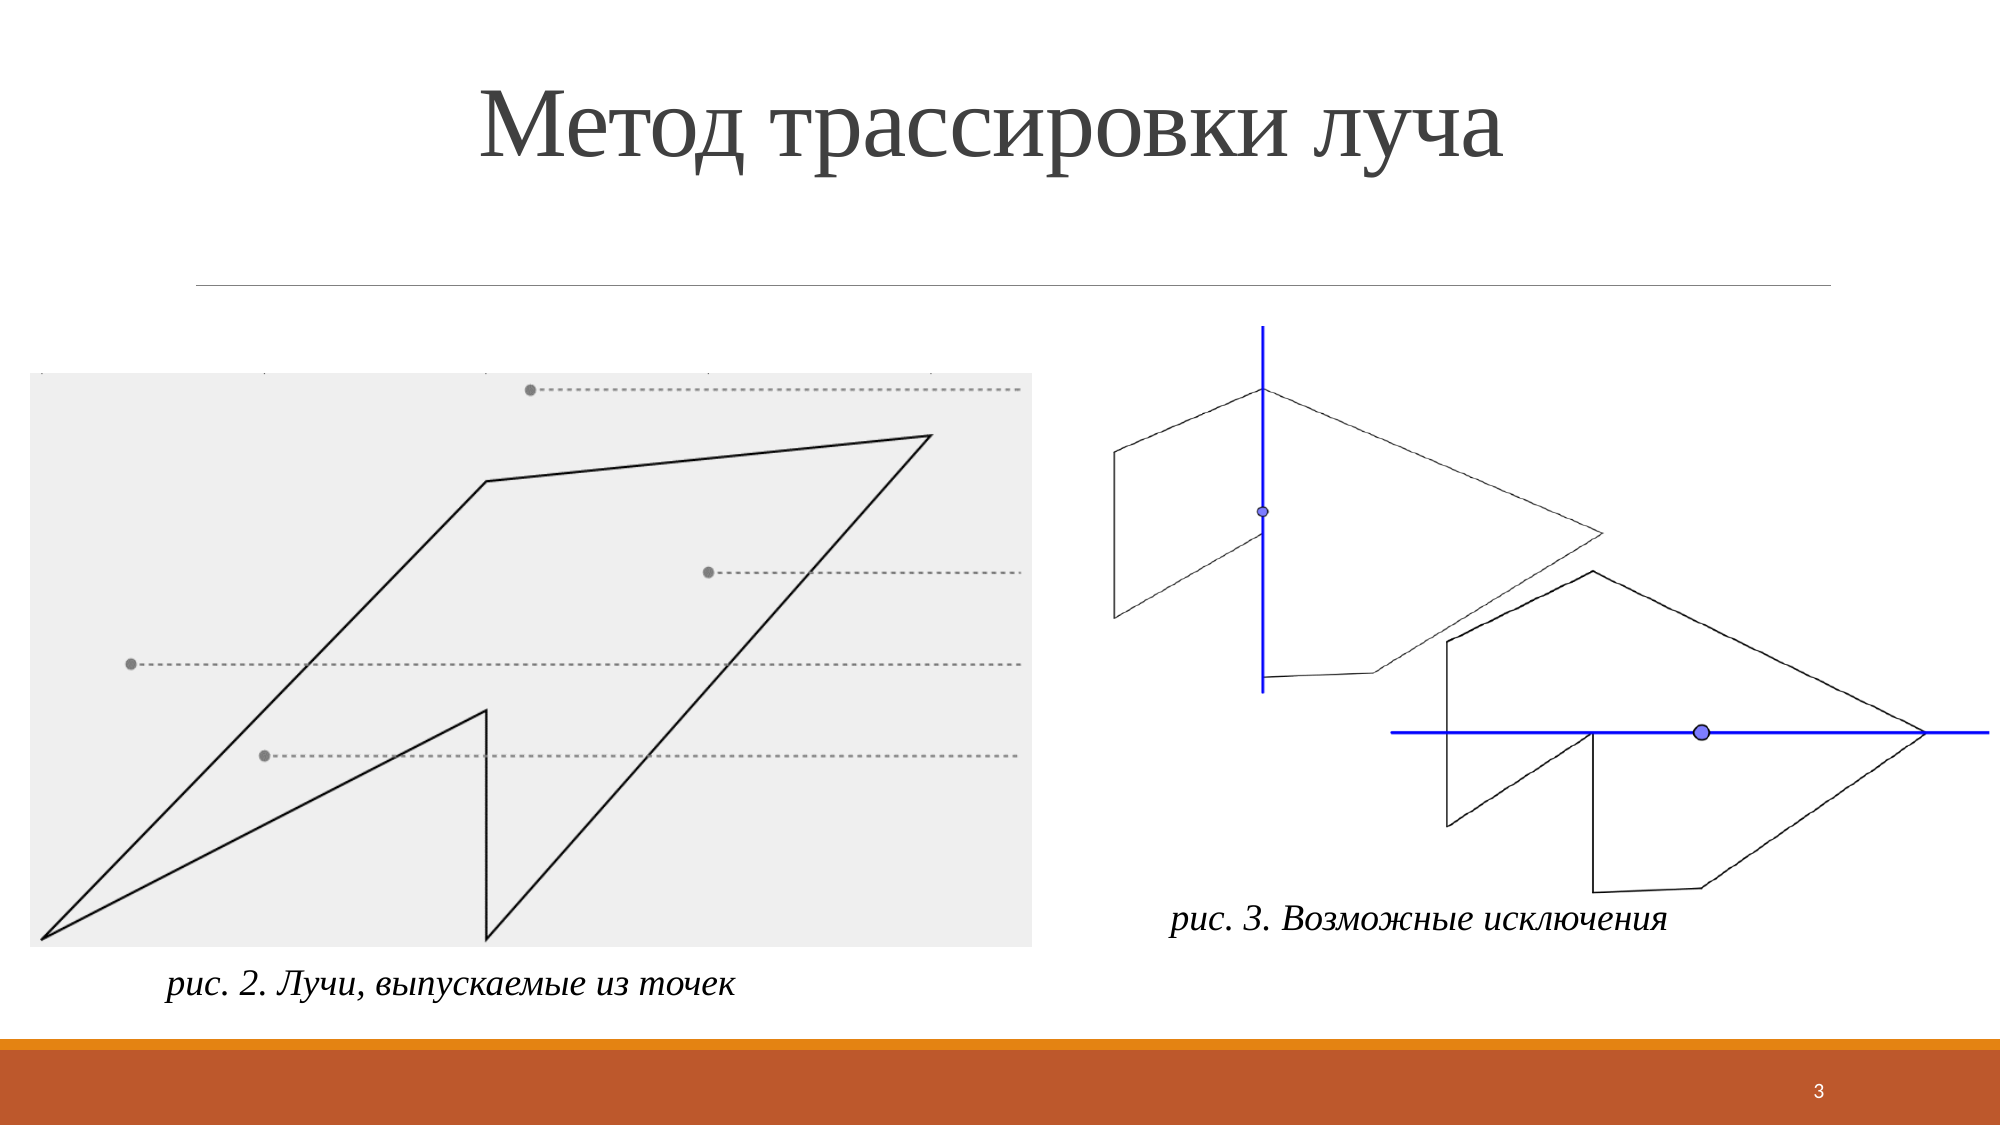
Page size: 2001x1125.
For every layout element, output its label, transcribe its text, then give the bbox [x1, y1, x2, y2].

text_box рис. 3. Возможные исключения [1155, 885, 1684, 945]
slide_number 3 [1624, 1059, 1840, 1120]
text_box рис. 2. Лучи, выпускаемые из точек [151, 955, 752, 1011]
title Метод трассировки луча [384, 47, 1623, 185]
picture [29, 372, 1032, 948]
picture [1104, 325, 1990, 922]
